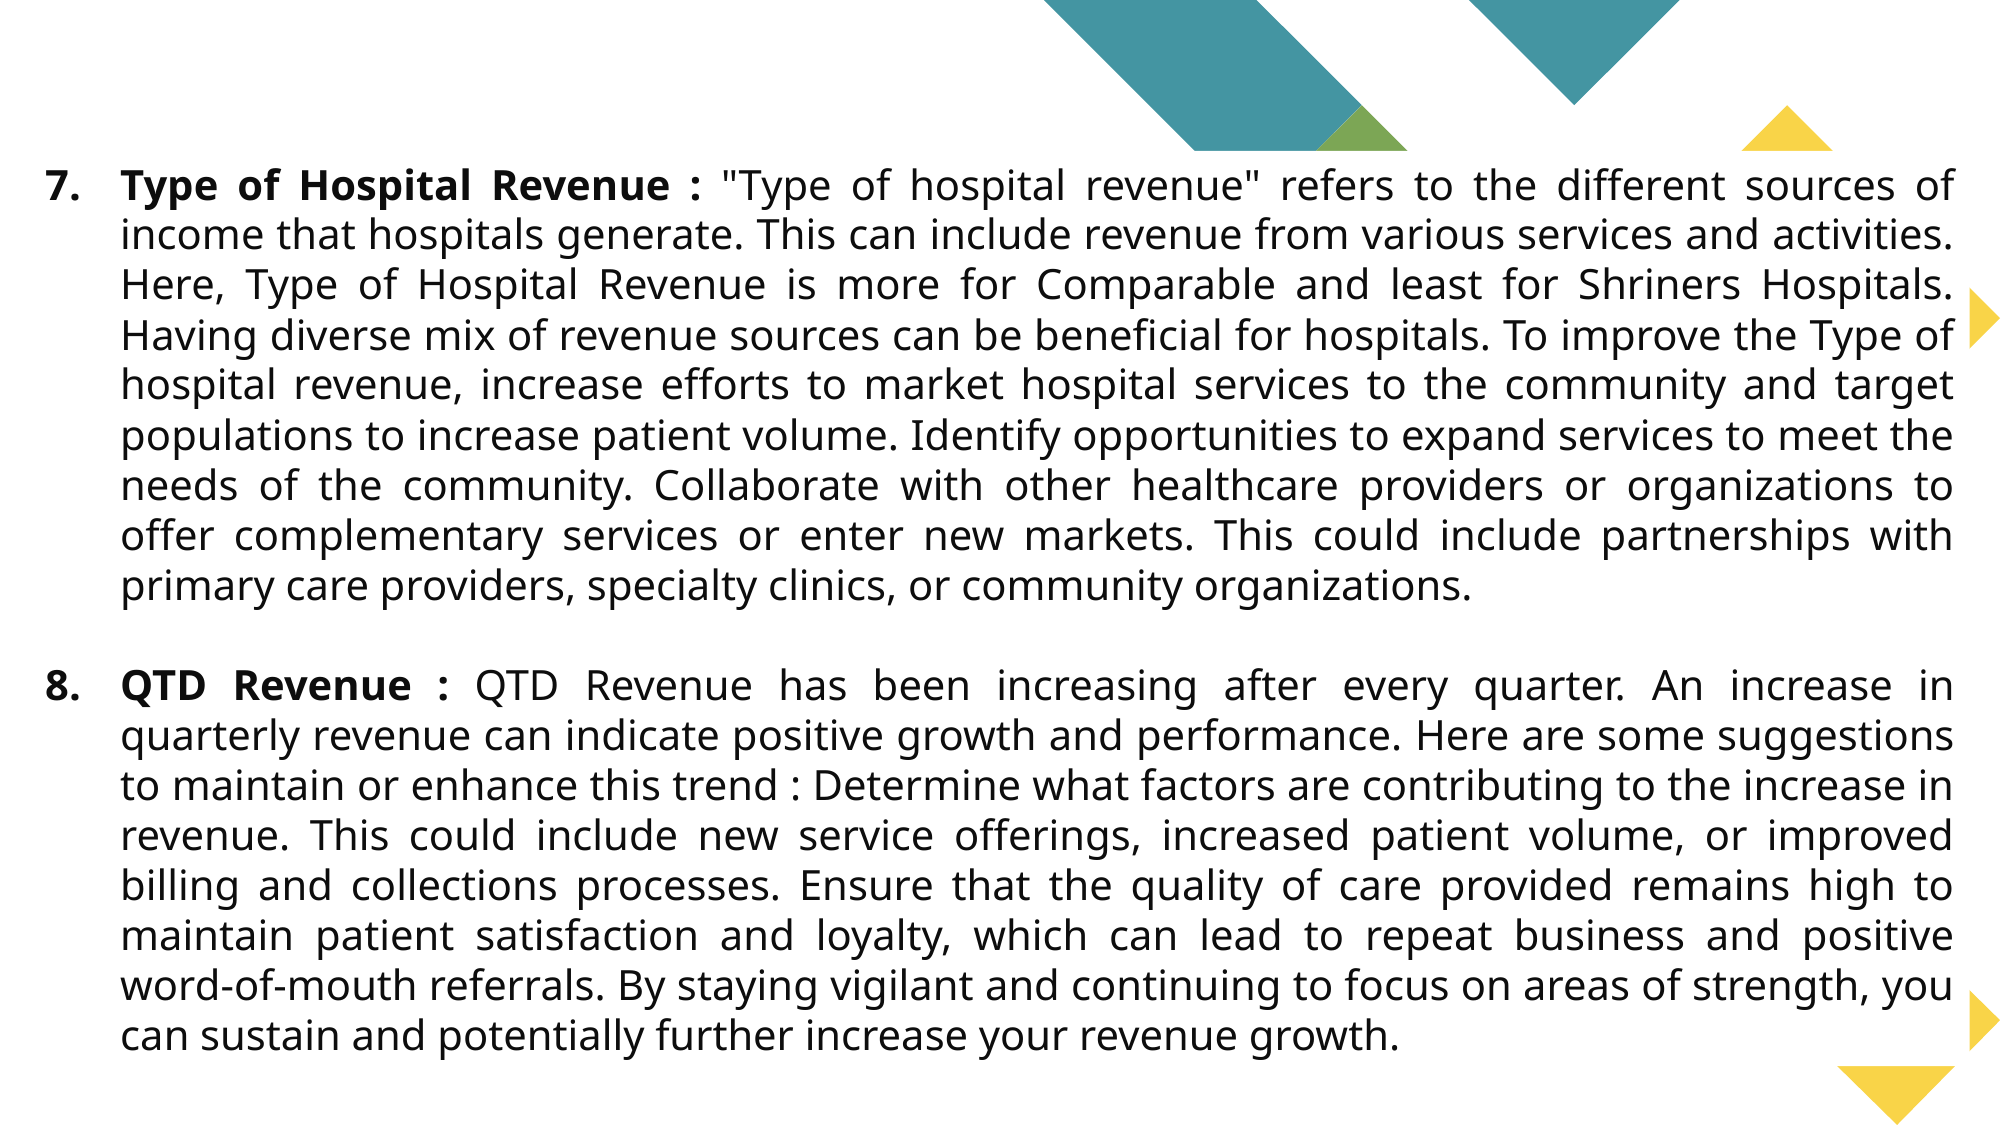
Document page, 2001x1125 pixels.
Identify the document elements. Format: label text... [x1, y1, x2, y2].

text_box [1836, 1067, 1956, 1125]
text_box [1970, 989, 2000, 1053]
text_box Type of Hospital Revenue : "Type of hospital revenue" refers to the different sources of income that hospitals generate. This can include revenue from various services and activities. Here, Type of Hospital Revenue is more for Comparable and least for Shriners Hospitals. Having diverse mix of revenue sources can be beneficial for hospitals. To improve the Type of hospital revenue, increase efforts to market hospital services to the community and target populations to increase patient volume. Identify opportunities to expand services to meet the needs of the community. Collaborate with other healthcare providers or organizations to offer complementary services or enter new markets. This could include partnerships with primary care providers, specialty clinics, or community organizations. QTD Revenue : QTD Revenue has been increasing after every quarter. An increase in quarterly revenue can indicate positive growth and performance. Here are some suggestions to maintain or enhance this trend : Determine what factors are contributing to the increase in revenue. This could include new service offerings, increased patient volume, or improved billing and collections processes. Ensure that the quality of care provided remains high to maintain patient satisfaction and loyalty, which can lead to repeat business and positive word-of-mouth referrals. By staying vigilant and continuing to focus on areas of strength, you can sustain and potentially further increase your revenue growth. [30, 150, 1970, 1067]
